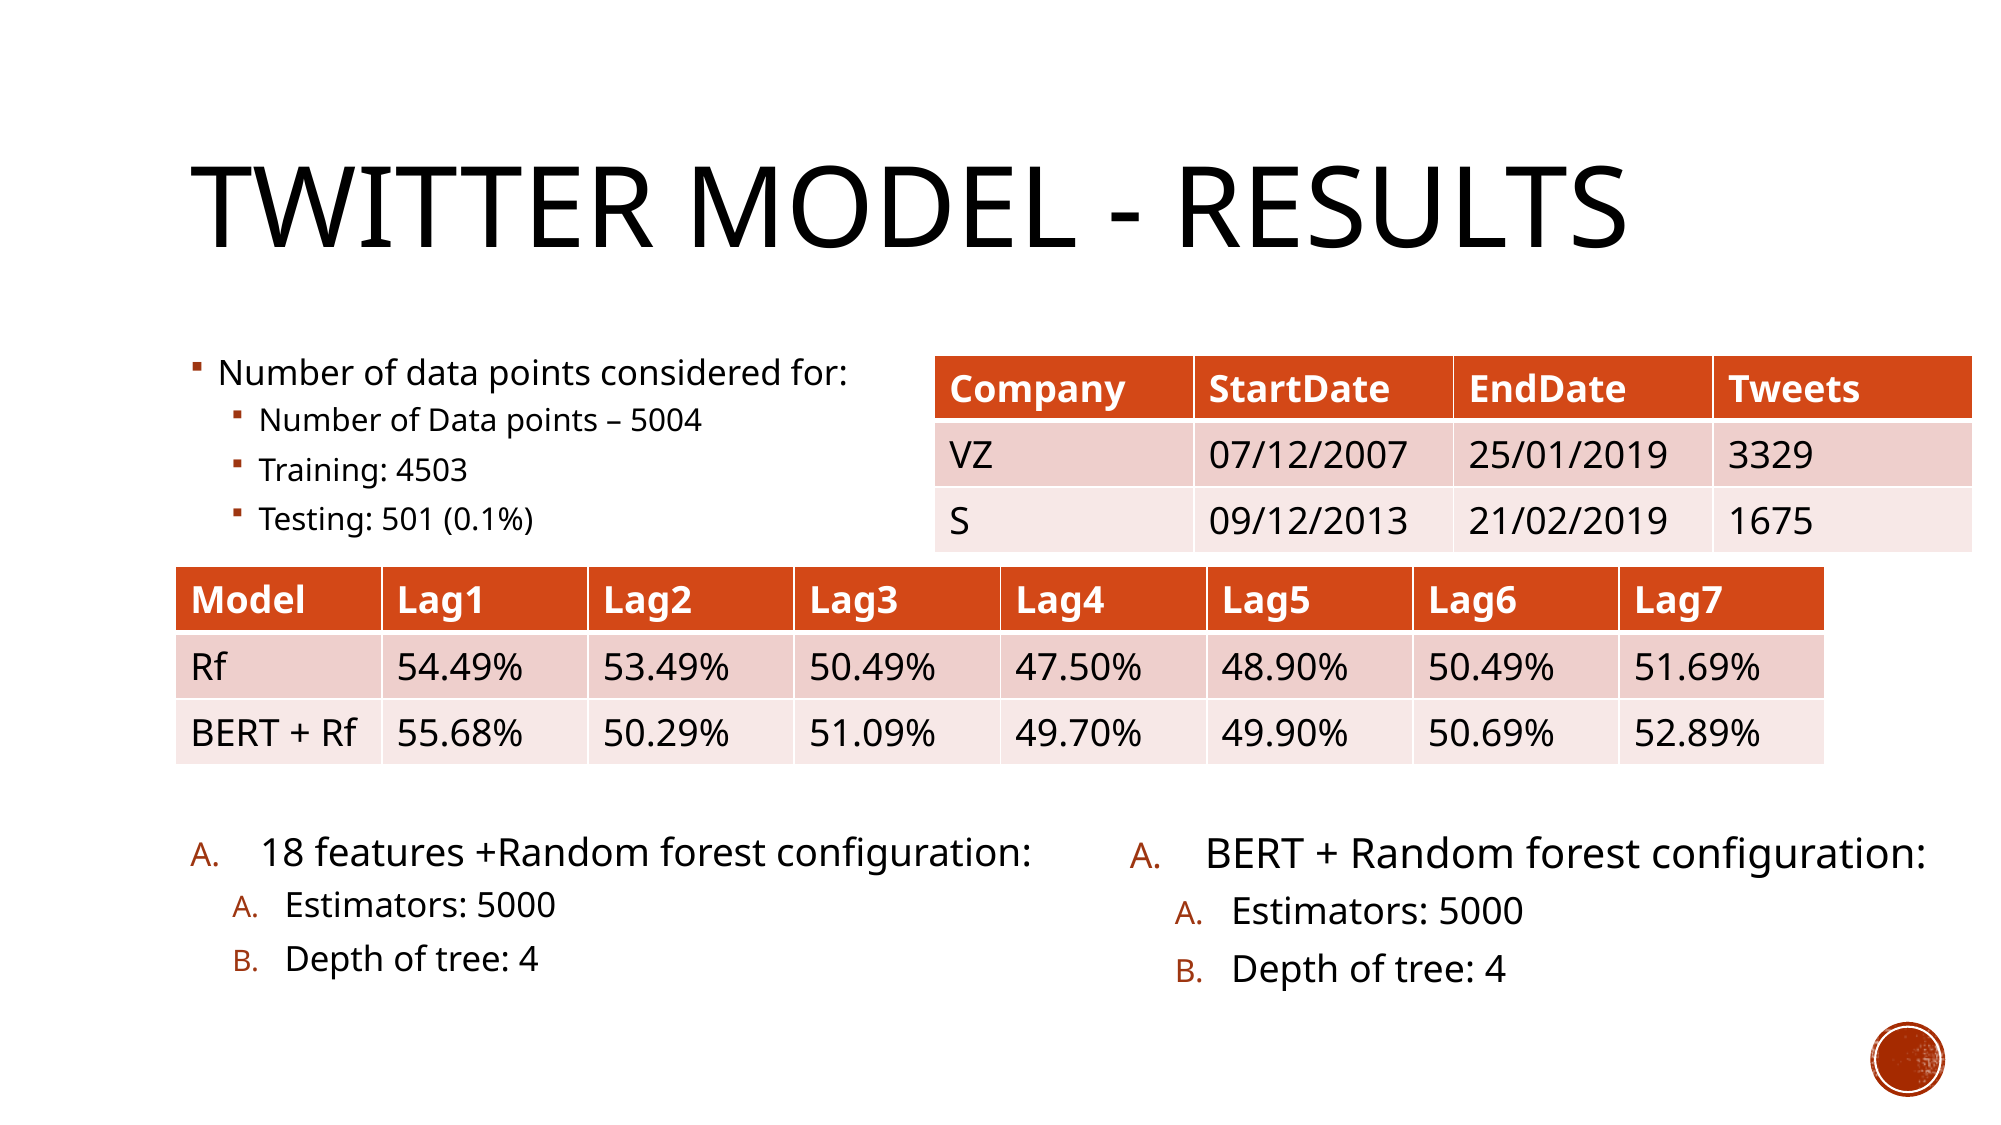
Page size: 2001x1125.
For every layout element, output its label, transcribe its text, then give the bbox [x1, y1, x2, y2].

table_cell 21/02/2019 [1454, 488, 1712, 552]
table_cell S [935, 488, 1193, 552]
table_cell 50.29% [589, 700, 793, 764]
table_header Tweets [1714, 356, 1972, 418]
table_cell 09/12/2013 [1195, 488, 1453, 552]
table_header Lag5 [1208, 567, 1412, 630]
table_cell 51.69% [1620, 635, 1824, 698]
table_cell 53.49% [589, 635, 793, 698]
table_header StartDate [1195, 356, 1453, 418]
text_box Number of data points considered for: Number of Data points – 5004 Training: 4503 Testing: 501 (0.1%) [175, 343, 1826, 546]
table_cell 52.89% [1620, 700, 1824, 764]
table_cell 25/01/2019 [1454, 423, 1712, 486]
table_cell 47.50% [1001, 635, 1206, 698]
table_cell 3329 [1714, 423, 1972, 486]
table_cell 50.49% [795, 635, 1000, 698]
table_cell 48.90% [1208, 635, 1412, 698]
table_header Lag6 [1414, 567, 1618, 630]
table_header Lag1 [383, 567, 587, 630]
table_cell Rf [176, 635, 381, 698]
table_cell 49.90% [1208, 700, 1412, 764]
table_cell 50.69% [1414, 700, 1618, 764]
table_cell VZ [935, 423, 1193, 486]
table_header Lag2 [589, 567, 793, 630]
table_header Model [176, 567, 381, 630]
table_header Lag3 [795, 567, 1000, 630]
table_cell 50.49% [1414, 635, 1618, 698]
table_header Company [935, 356, 1193, 418]
table_header EndDate [1454, 356, 1712, 418]
table_header Lag7 [1620, 567, 1824, 630]
table_cell 1675 [1714, 488, 1972, 552]
text_box 18 features +Random forest configuration: Estimators: 5000 Depth of tree: 4 [175, 820, 1105, 1023]
text_box BERT + Random forest configuration: Estimators: 5000 Depth of tree: 4 [1114, 820, 2000, 1023]
table_cell BERT + Rf [176, 700, 381, 764]
table_cell 07/12/2007 [1195, 423, 1453, 486]
table_cell 54.49% [383, 635, 587, 698]
table_cell 49.70% [1001, 700, 1206, 764]
title Twitter Model - Results [175, 79, 1826, 343]
table_cell 55.68% [383, 700, 587, 764]
table_header Lag4 [1001, 567, 1206, 630]
table_cell 51.09% [795, 700, 1000, 764]
